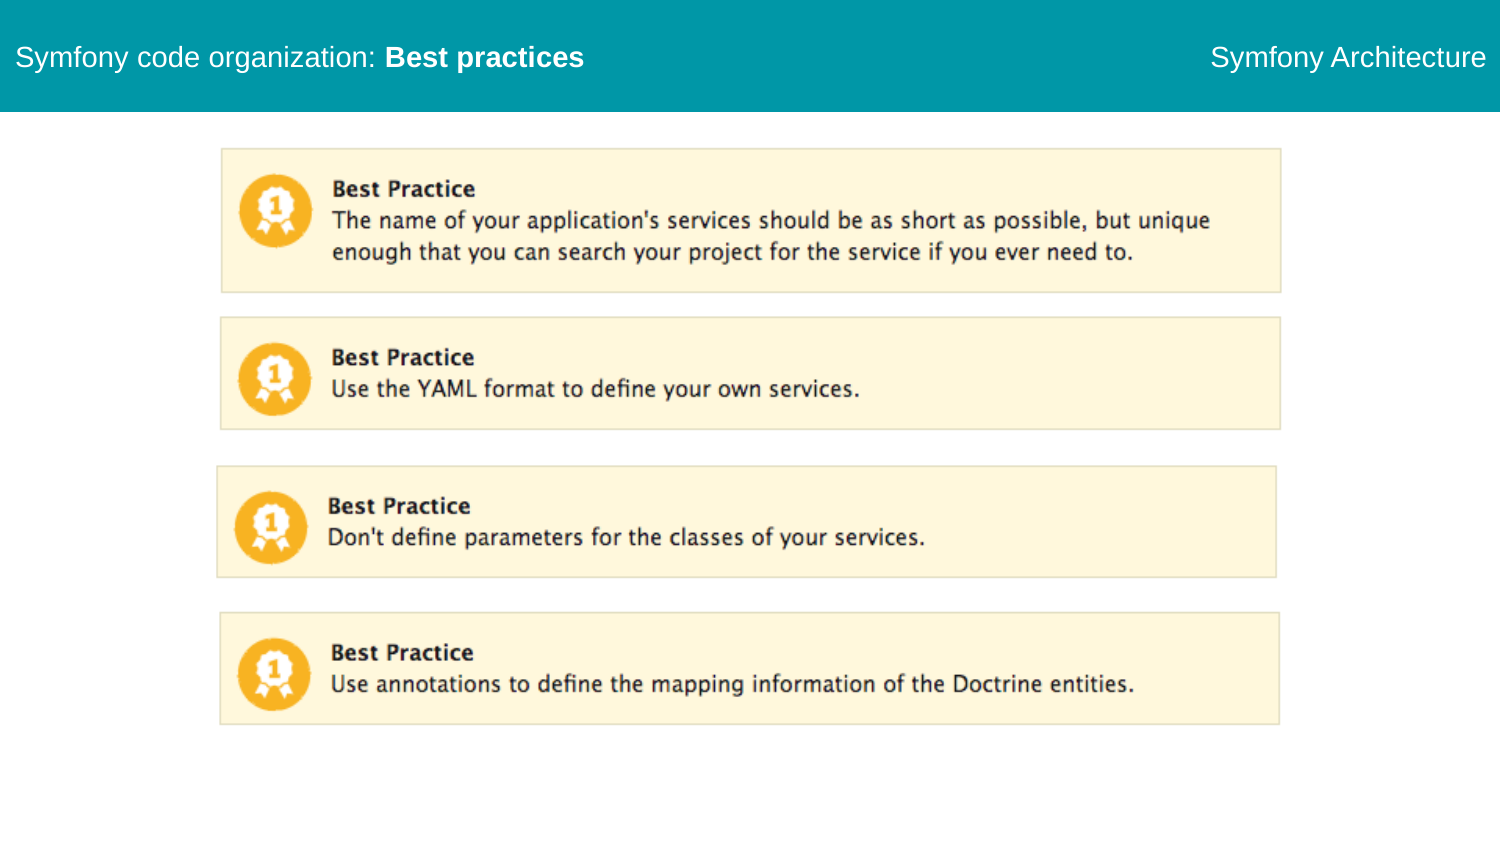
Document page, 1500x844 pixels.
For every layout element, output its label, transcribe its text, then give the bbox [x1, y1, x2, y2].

text_box Symfony Architecture [751, 0, 1500, 112]
picture [215, 460, 1285, 584]
picture [215, 609, 1285, 731]
picture [214, 312, 1286, 435]
picture [215, 142, 1285, 298]
text_box Symfony code organization: Best practices [0, 0, 751, 112]
